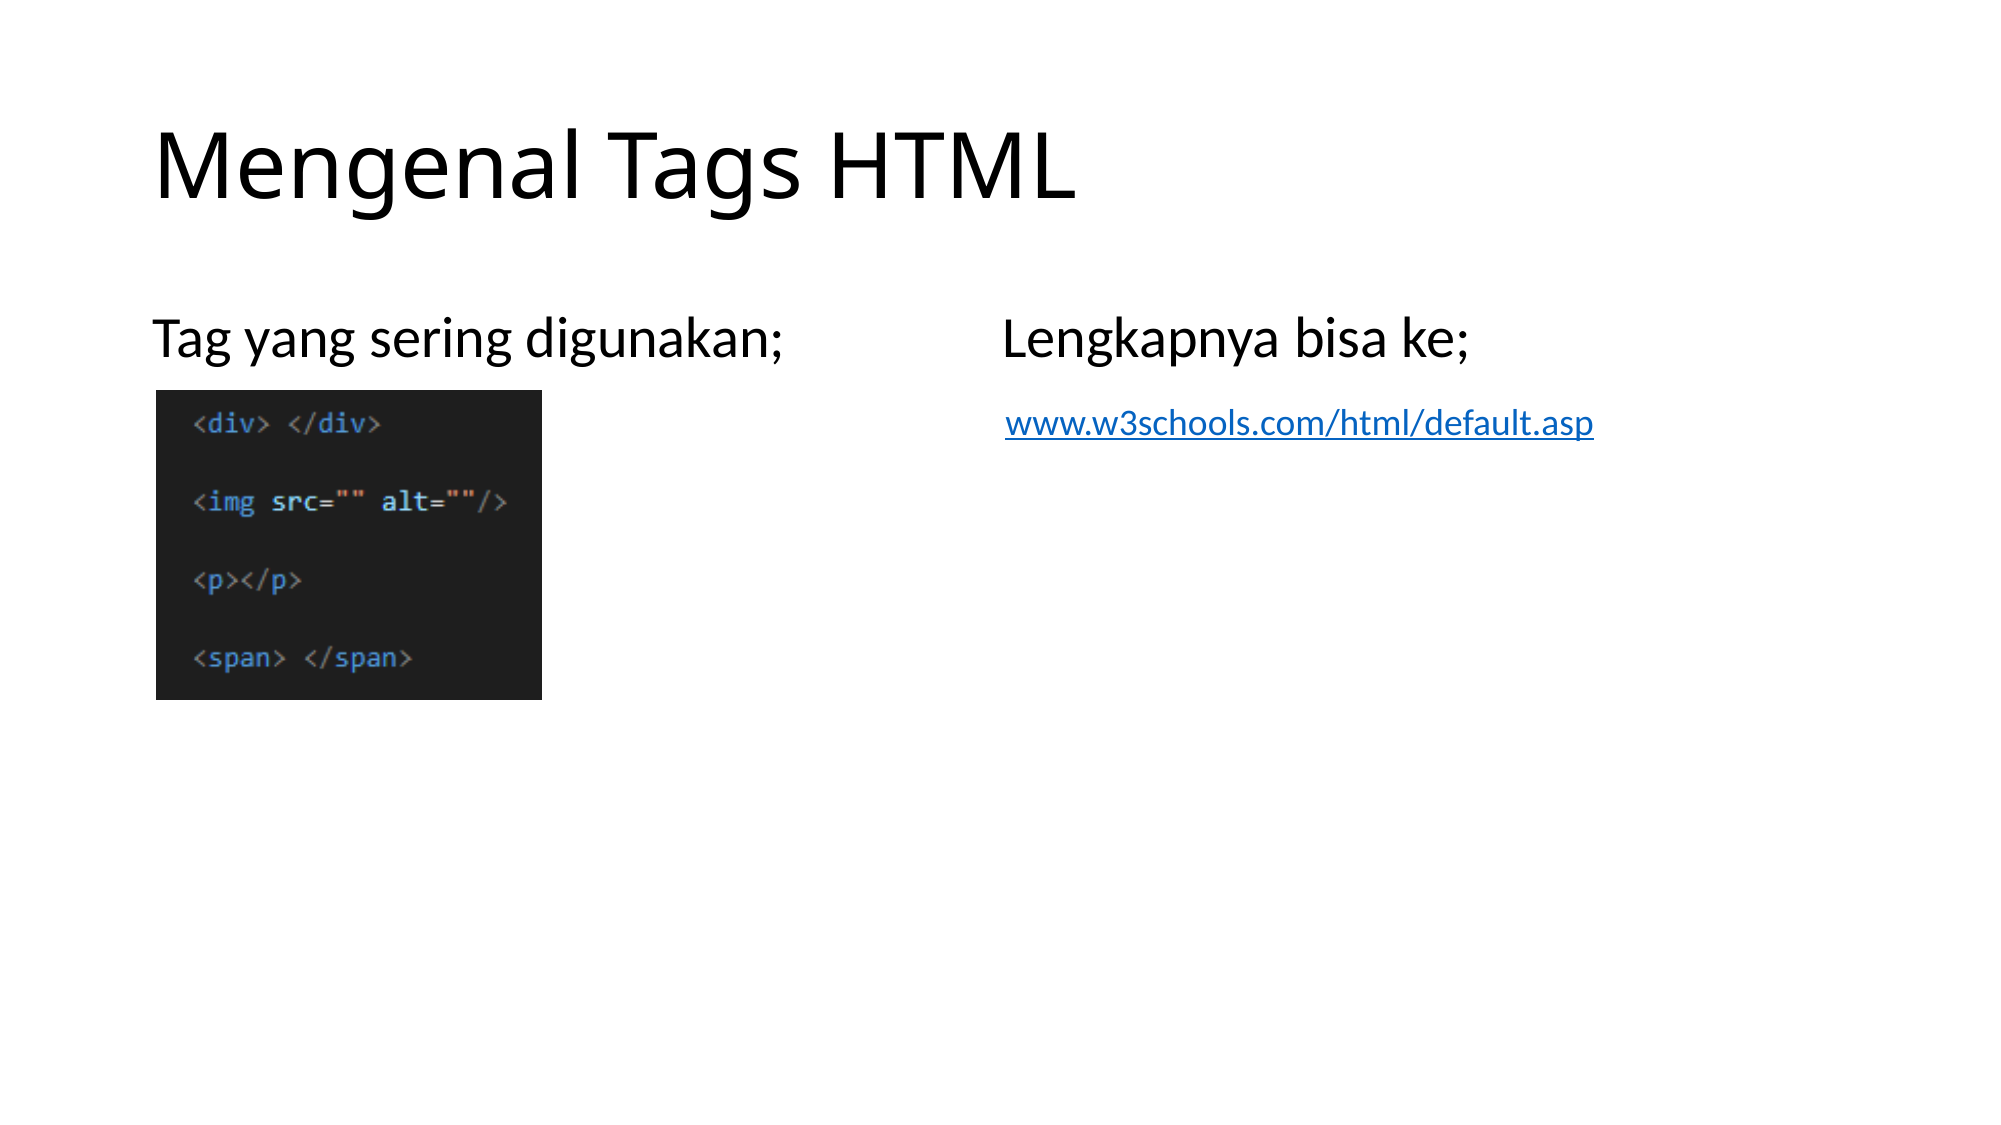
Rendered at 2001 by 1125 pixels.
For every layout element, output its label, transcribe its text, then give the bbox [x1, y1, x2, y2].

text_box Lengkapnya bisa ke; [987, 299, 1702, 1014]
list Tag yang sering digunakan; [137, 299, 852, 1014]
text_box www.w3schools.com/html/default.asp [990, 390, 1610, 451]
picture [156, 390, 542, 700]
title Mengenal Tags HTML [137, 59, 1863, 278]
